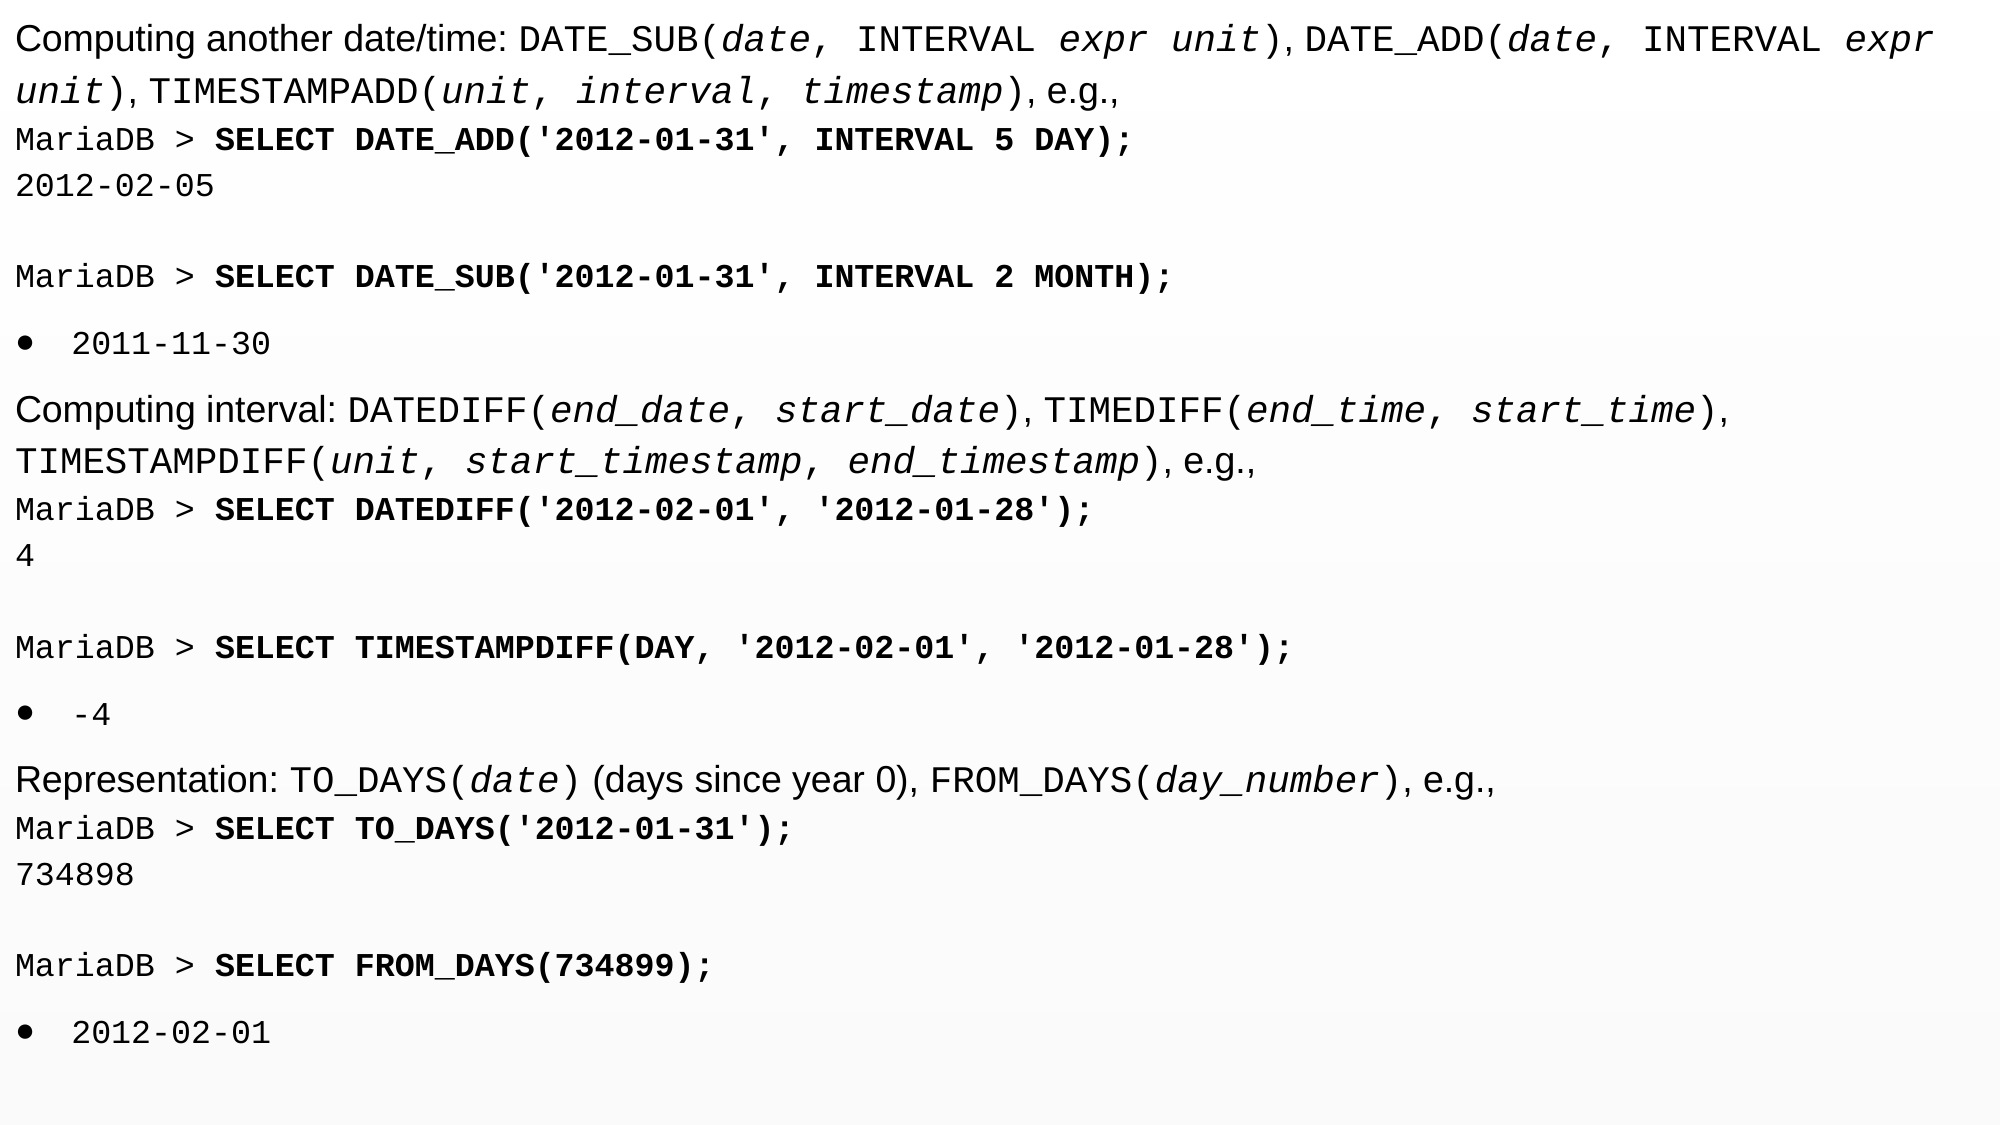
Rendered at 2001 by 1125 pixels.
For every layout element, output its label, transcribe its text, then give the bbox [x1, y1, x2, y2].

text_box Computing another date/time: DATE_SUB(date, INTERVAL expr unit), DATE_ADD(date, INTERVAL expr unit), TIMESTAMPADD(unit, interval, timestamp), e.g., MariaDB > SELECT DATE_ADD('2012-01-31', INTERVAL 5 DAY); 2012-02-05 MariaDB > SELECT DATE_SUB('2012-01-31', INTERVAL 2 MONTH); 2011-11-30 Computing interval: DATEDIFF(end_date, start_date), TIMEDIFF(end_time, start_time), TIMESTAMPDIFF(unit, start_timestamp, end_timestamp), e.g., MariaDB > SELECT DATEDIFF('2012-02-01', '2012-01-28'); 4 MariaDB > SELECT TIMESTAMPDIFF(DAY, '2012-02-01', '2012-01-28'); -4 Representation: TO_DAYS(date) (days since year 0), FROM_DAYS(day_number), e.g., MariaDB > SELECT TO_DAYS('2012-01-31'); 734898 MariaDB > SELECT FROM_DAYS(734899); 2012-02-01 [0, 0, 2000, 1058]
